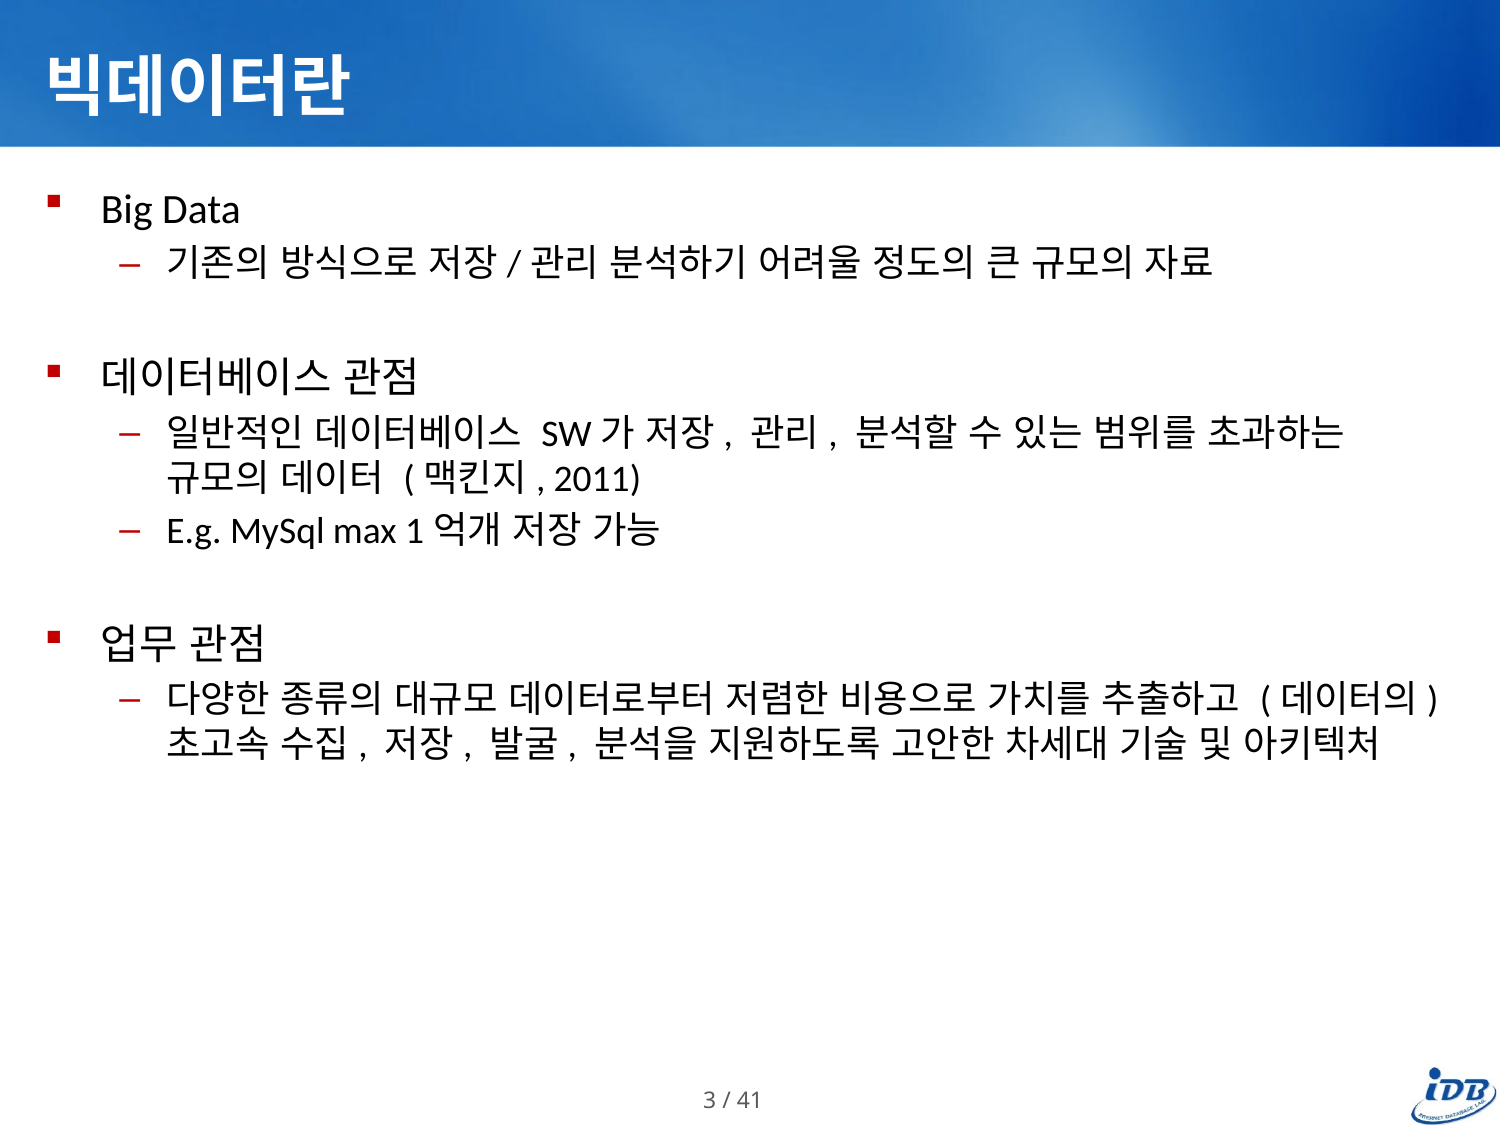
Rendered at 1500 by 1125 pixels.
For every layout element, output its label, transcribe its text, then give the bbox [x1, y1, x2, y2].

title 빅데이터란 [29, 19, 1471, 149]
picture [0, 0, 1500, 1125]
list Big Data 기존의 방식으로 저장/관리 분석하기 어려울 정도의 큰 규모의 자료 데이터베이스 관점 일반적인 데이터베이스 SW가 저장, 관리, 분석할 수 있는 범위를 초과하는 규모의 데이터 (맥킨지, 2011) E.g. MySql max 1억개 저장 가능 업무 관점 다양한 종류의 대규모 데이터로부터 저렴한 비용으로 가치를 추출하고 (데이터의) 초고속 수집, 저장, 발굴, 분석을 지원하도록 고안한 차세대 기술 및 아키텍처 [29, 174, 1471, 1071]
